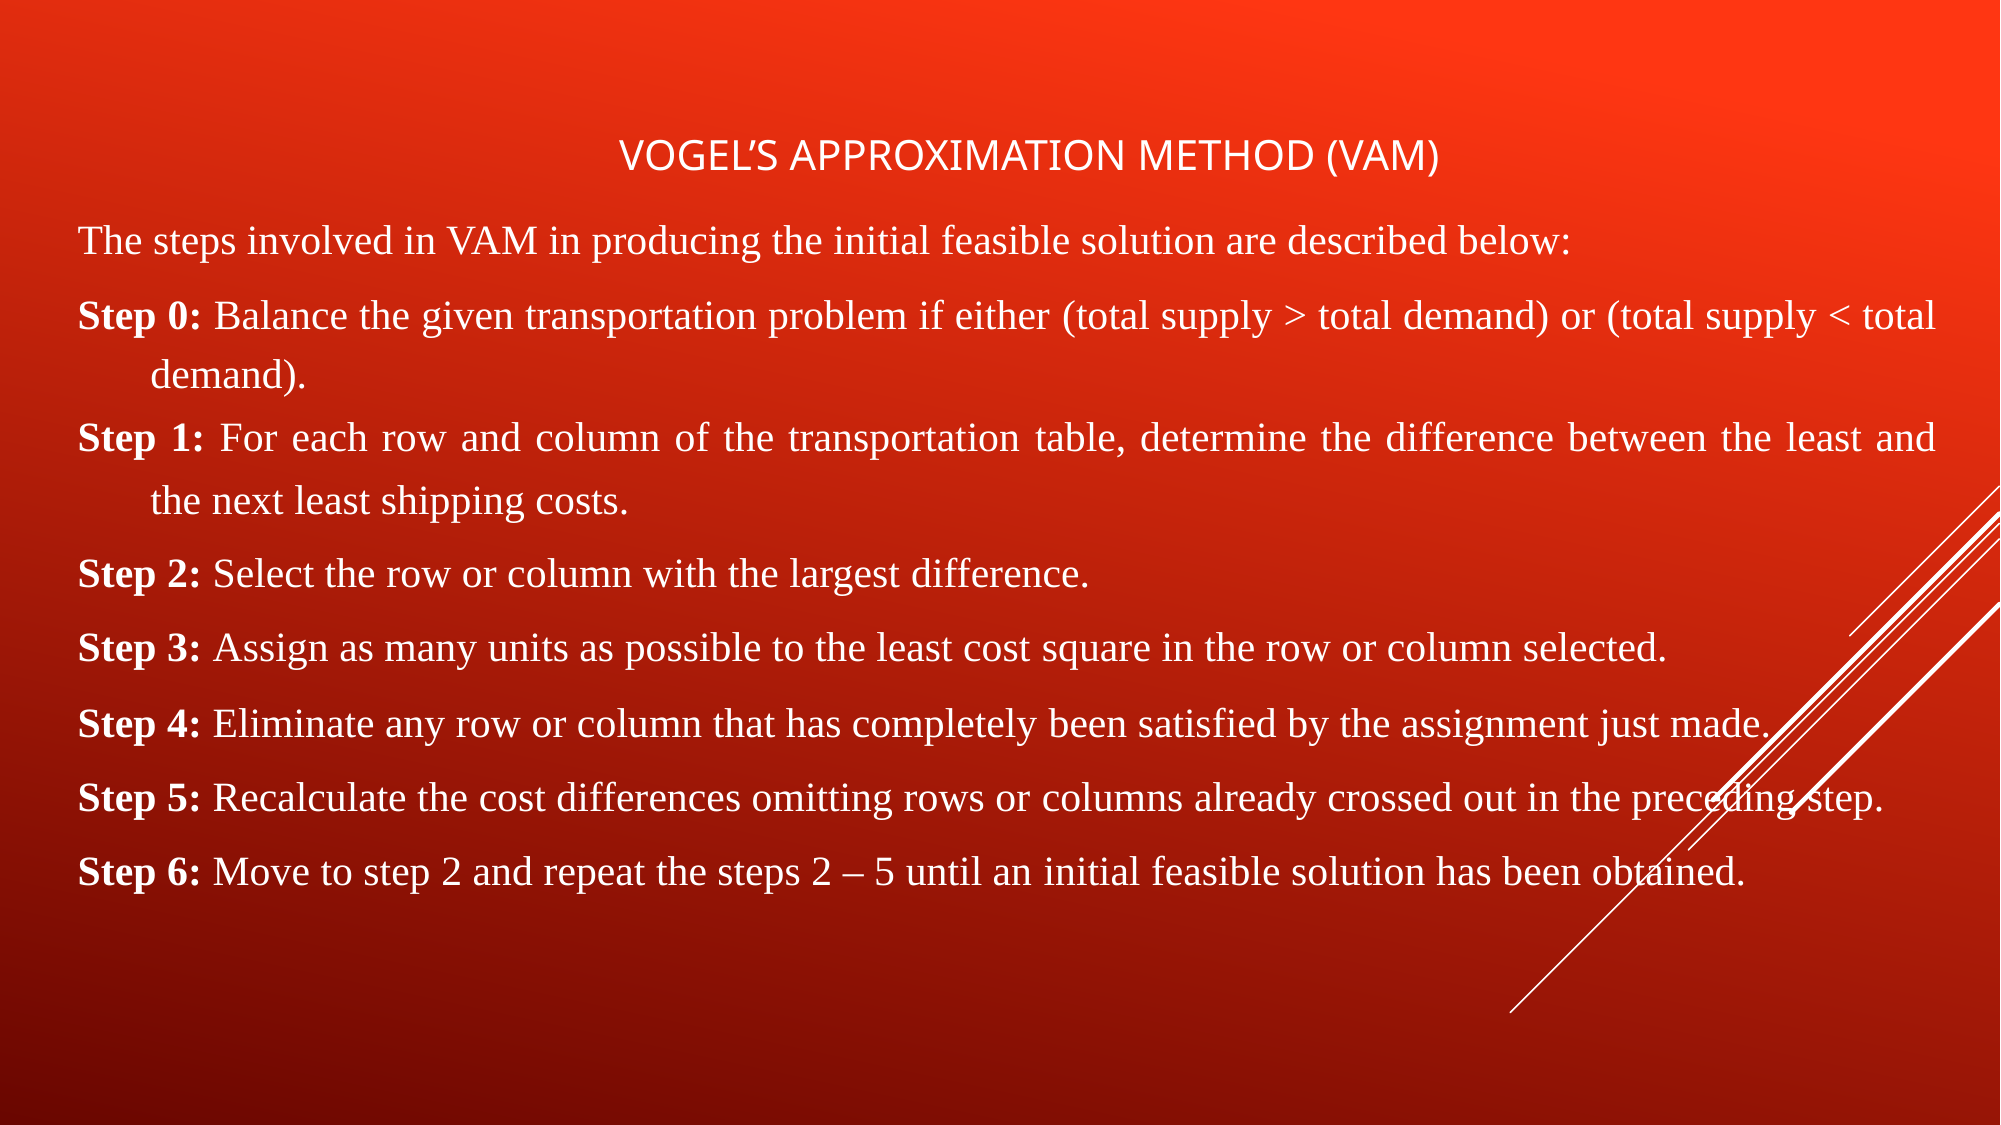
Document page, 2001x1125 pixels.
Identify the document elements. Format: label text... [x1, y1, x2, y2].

text_box VOGEL’S APPROXIMATION METHOD (VAM) The steps involved in VAM in producing the initial feasible solution are described below: Step 0: Balance the given transportation problem if either (total supply > total demand) or (total supply < total demand). Step 1: For each row and column of the transportation table, determine the difference between the least and the next least shipping costs. Step 2: Select the row or column with the largest difference. Step 3: Assign as many units as possible to the least cost square in the row or column selected. Step 4: Eliminate any row or column that has completely been satisfied by the assignment just made. Step 5: Recalculate the cost differences omitting rows or columns already crossed out in the preceding step. Step 6: Move to step 2 and repeat the steps 2 – 5 until an initial feasible solution has been obtained. [23, 118, 1953, 902]
